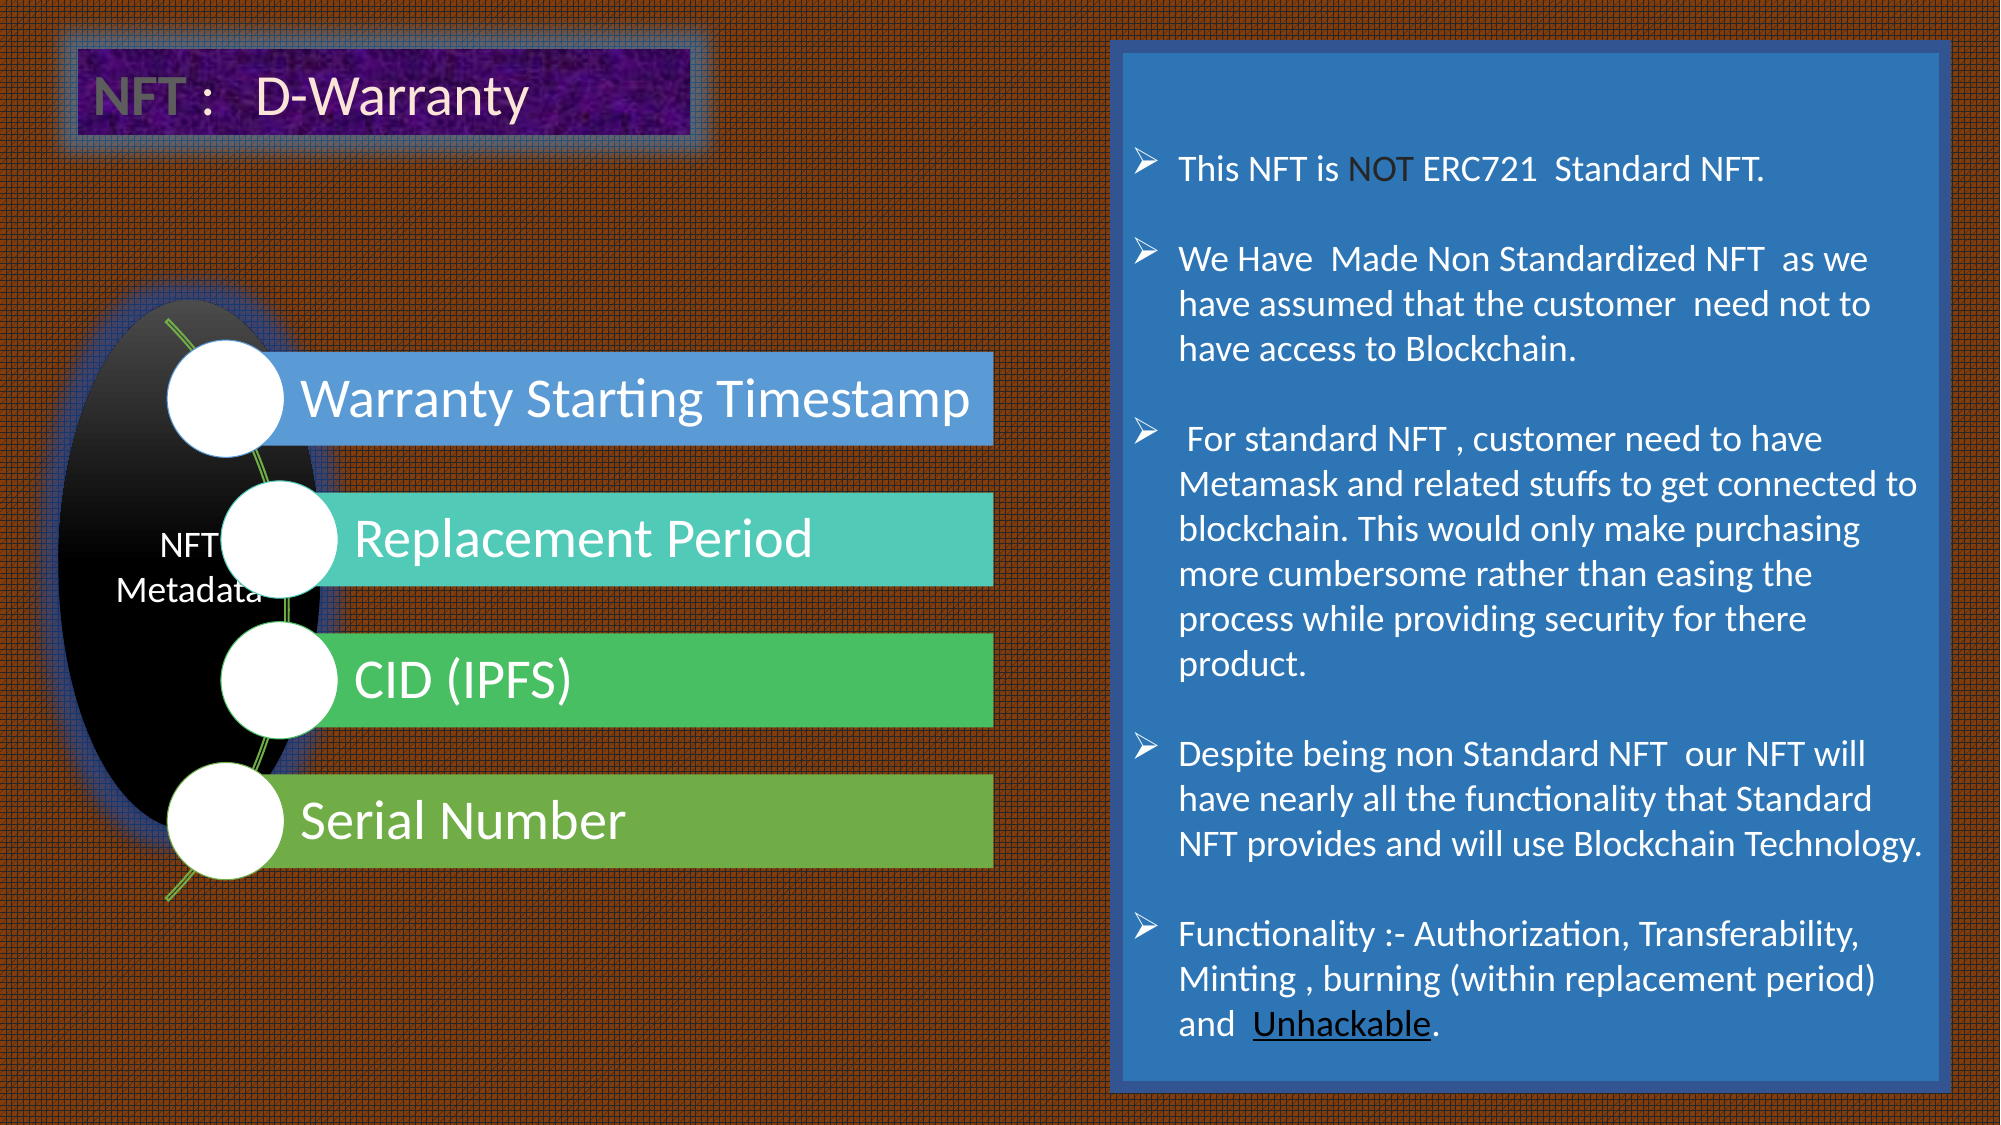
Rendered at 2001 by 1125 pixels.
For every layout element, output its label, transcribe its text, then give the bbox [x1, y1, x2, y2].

text_box NFT Metadata [58, 308, 156, 822]
text_box This NFT is NOT ERC721 Standard NFT. We Have Made Non Standardized NFT as we have assumed that the customer need not to have access to Blockchain. For standard NFT , customer need to have Metamask and related stuffs to get connected to blockchain. This would only make purchasing more cumbersome rather than easing the process while providing security for there product. Despite being non Standard NFT our NFT will have nearly all the functionality that Standard NFT provides and will use Blockchain Technology. Functionality :- Authorization, Transferability, Minting , burning (within replacement period) and Unhackable. [1116, 45, 1946, 1088]
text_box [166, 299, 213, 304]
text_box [156, 304, 1002, 915]
text_box NFT : D-Warranty [78, 49, 690, 135]
